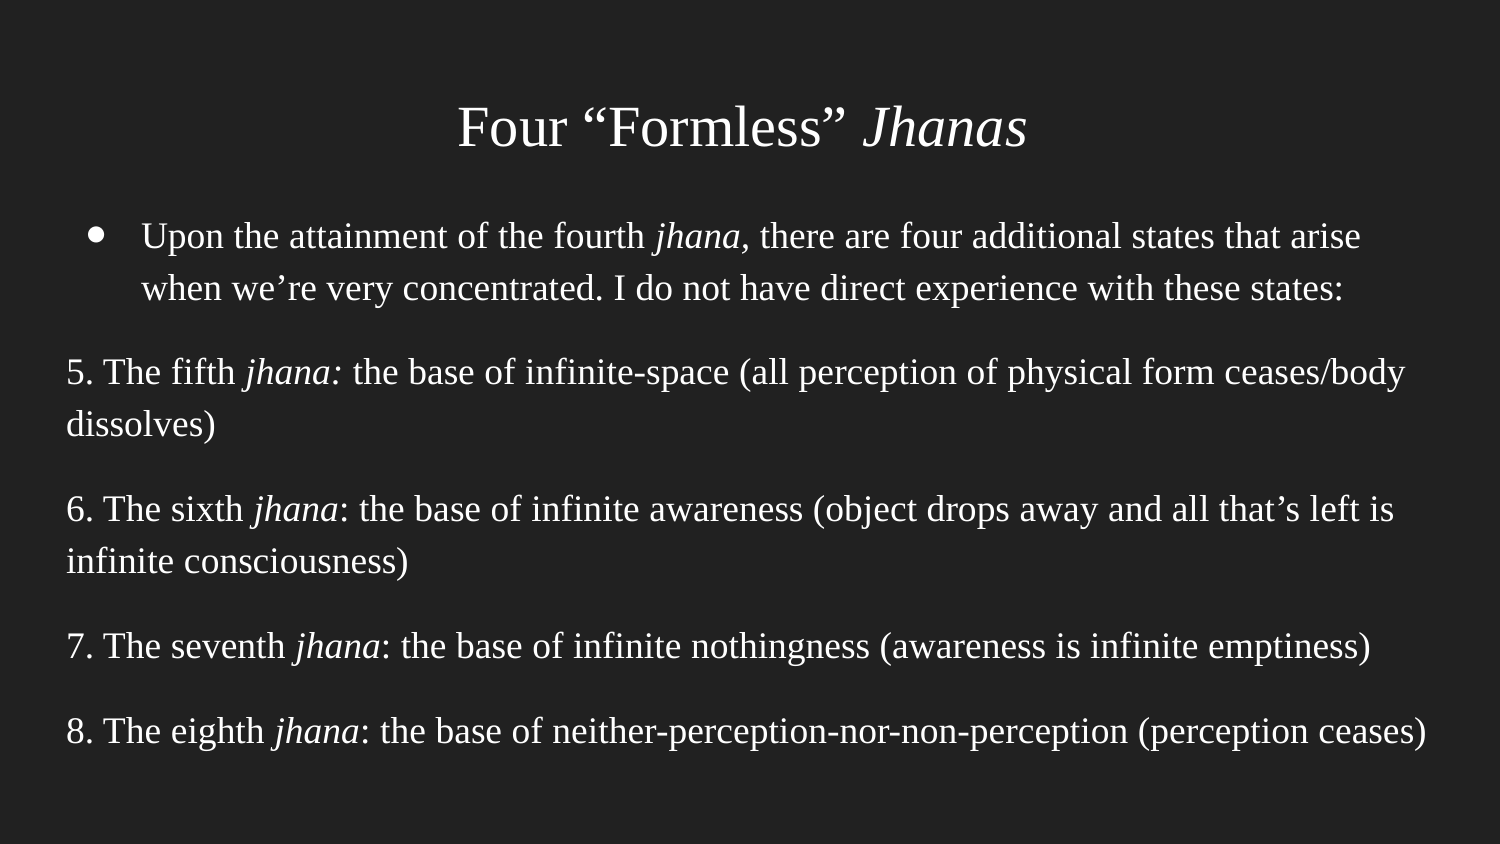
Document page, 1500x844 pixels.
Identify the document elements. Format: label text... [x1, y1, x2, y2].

title Four “Formless” Jhanas [51, 72, 1449, 167]
list Upon the attainment of the fourth jhana, there are four additional states that arise when we’re very concentrated. I do not have direct experience with these states: 5. The fifth jhana: the base of infinite-space (all perception of physical form ceases/body dissolves) 6. The sixth jhana: the base of infinite awareness (object drops away and all that’s left is infinite consciousness) 7. The seventh jhana: the base of infinite nothingness (awareness is infinite emptiness) 8. The eighth jhana: the base of neither-perception-nor-non-perception (perception ceases) [51, 189, 1449, 824]
